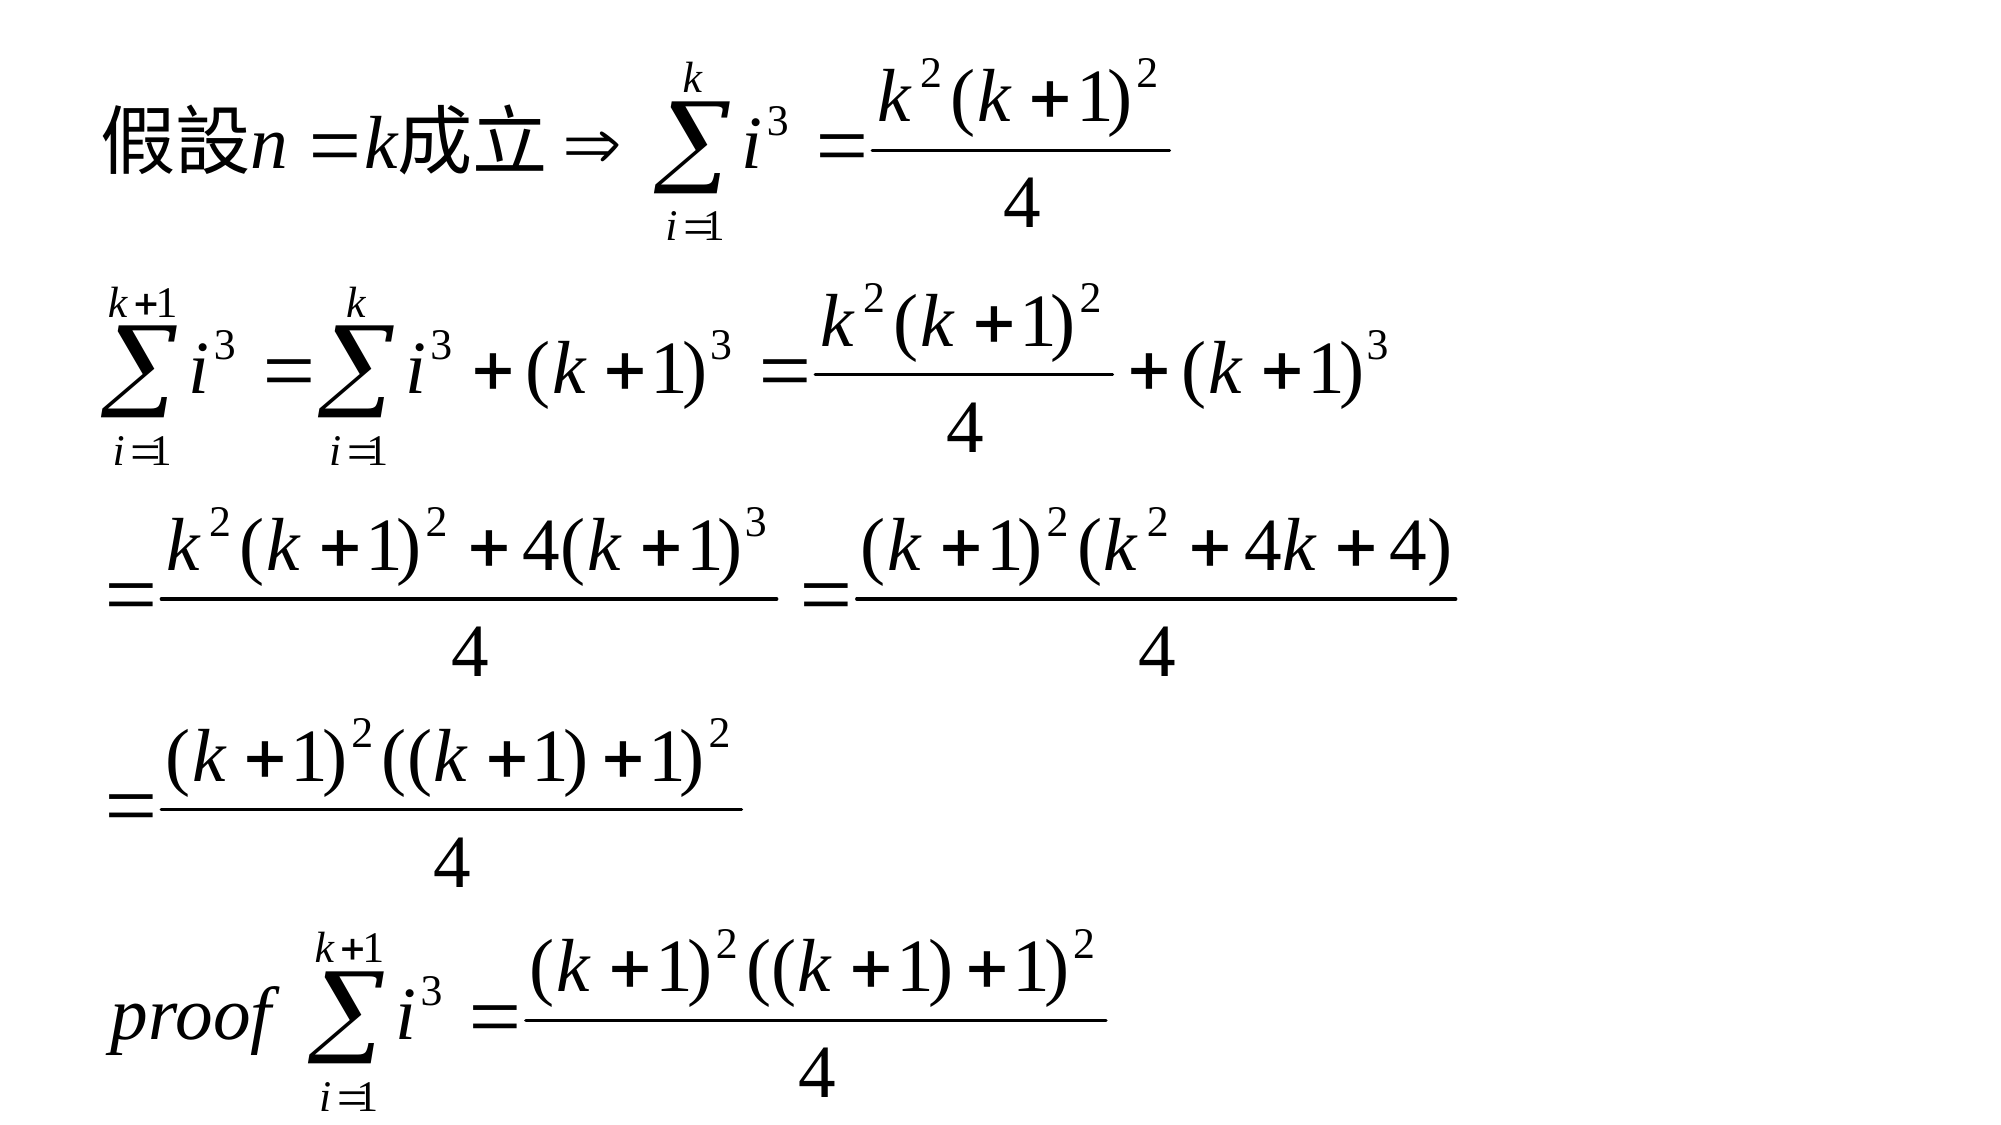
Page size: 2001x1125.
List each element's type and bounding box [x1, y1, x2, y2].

text_box [89, 41, 1474, 1125]
